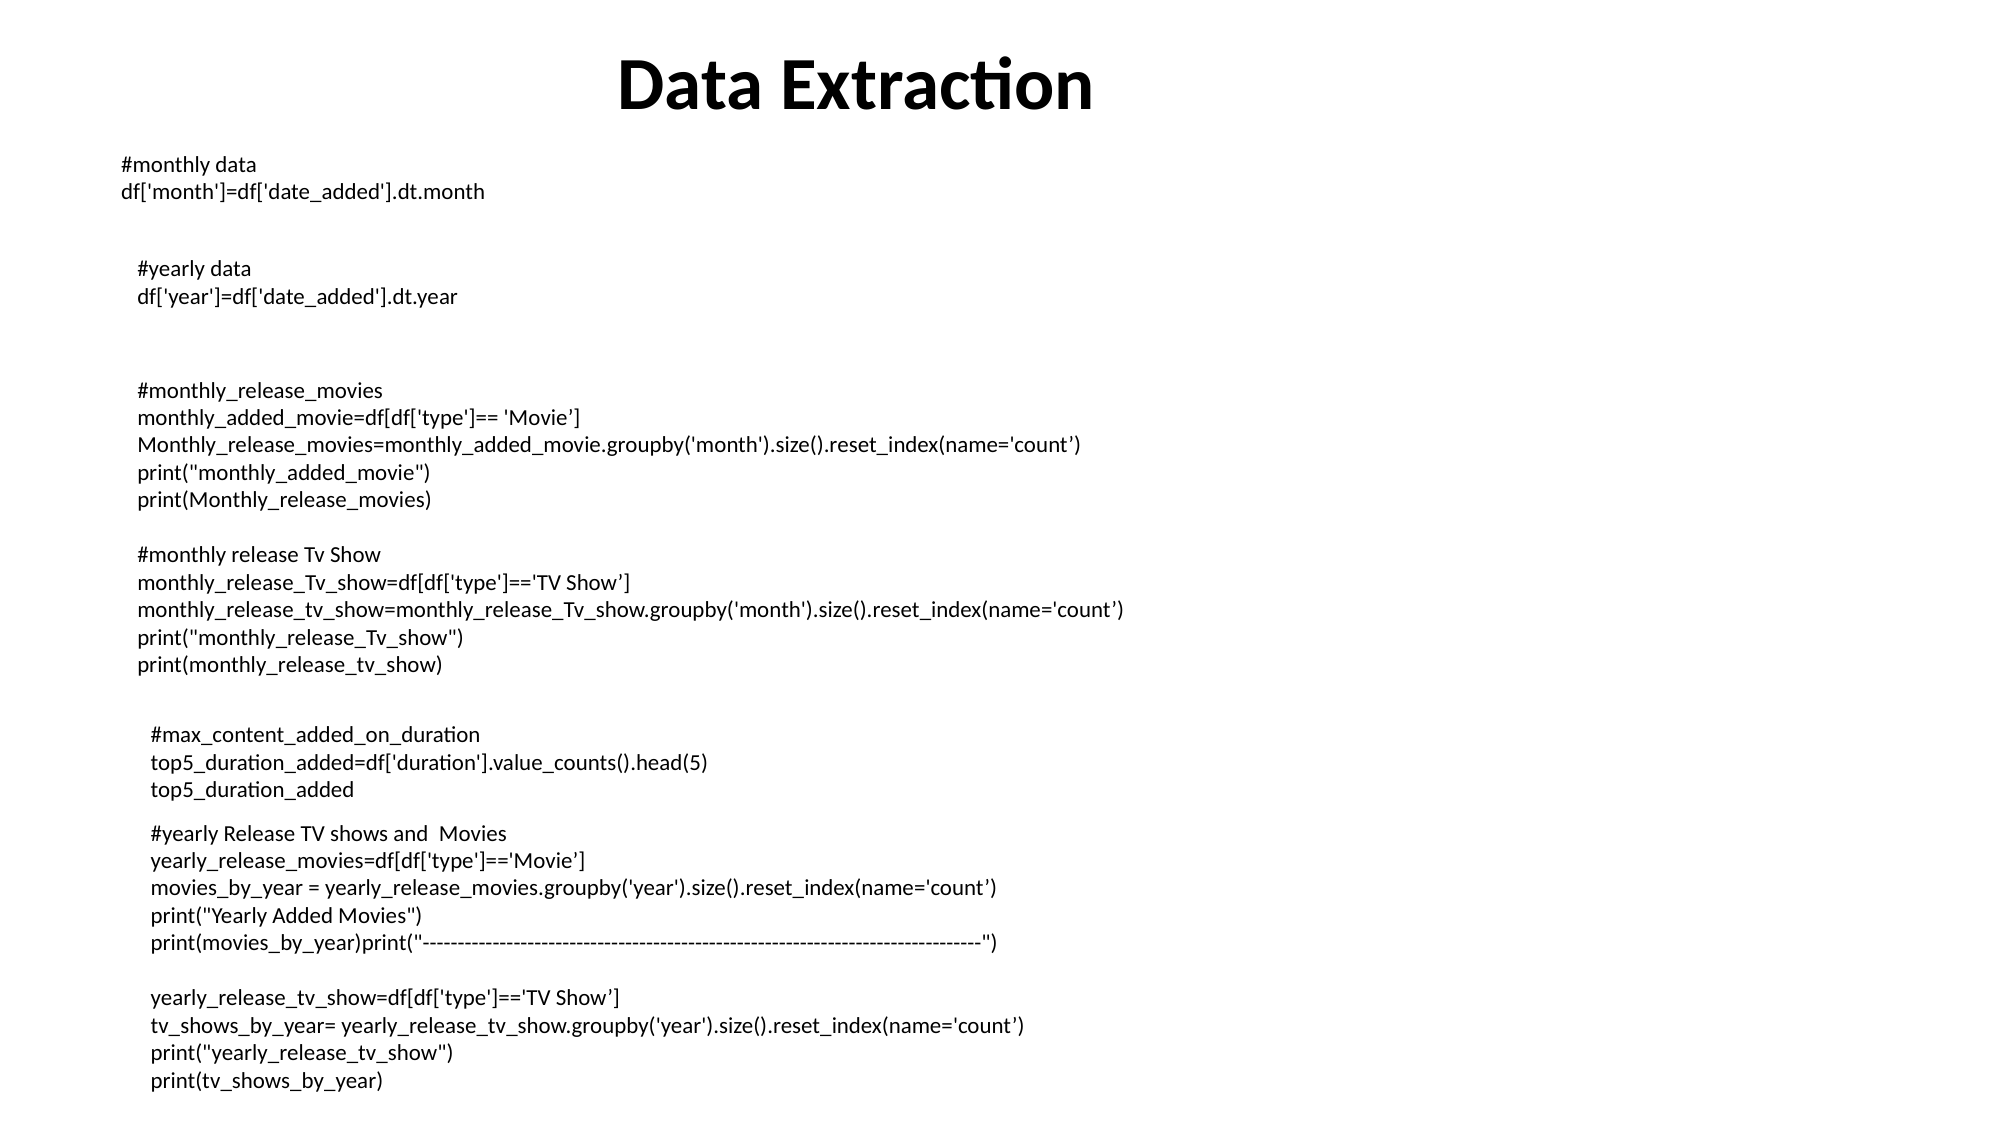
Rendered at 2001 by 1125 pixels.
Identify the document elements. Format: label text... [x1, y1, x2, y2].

text_box #yearly data df['year']=df['date_added'].dt.year [122, 246, 1123, 317]
text_box #yearly Release TV shows and Movies yearly_release_movies=df[df['type']=='Movie’] movies_by_year = yearly_release_movies.groupby('year').size().reset_index(name='count’) print("Yearly Added Movies") print(movies_by_year)print("--------------------------------------------------------------------------------") yearly_release_tv_show=df[df['type']=='TV Show’] tv_shows_by_year= yearly_release_tv_show.groupby('year').size().reset_index(name='count’) print("yearly_release_tv_show") print(tv_shows_by_year) [135, 810, 1425, 1100]
text_box #monthly_release_movies monthly_added_movie=df[df['type']== 'Movie’] Monthly_release_movies=monthly_added_movie.groupby('month').size().reset_index(name='count’) print("monthly_added_movie") print(Monthly_release_movies) #monthly release Tv Show monthly_release_Tv_show=df[df['type']=='TV Show’] monthly_release_tv_show=monthly_release_Tv_show.groupby('month').size().reset_index(name='count’) print("monthly_release_Tv_show") print(monthly_release_tv_show) [122, 367, 1179, 685]
text_box Data Extraction [602, 27, 1854, 133]
text_box #monthly data df['month']=df['date_added'].dt.month [106, 142, 1100, 212]
text_box #max_content_added_on_duration top5_duration_added=df['duration'].value_counts().head(5) top5_duration_added [135, 712, 1136, 810]
